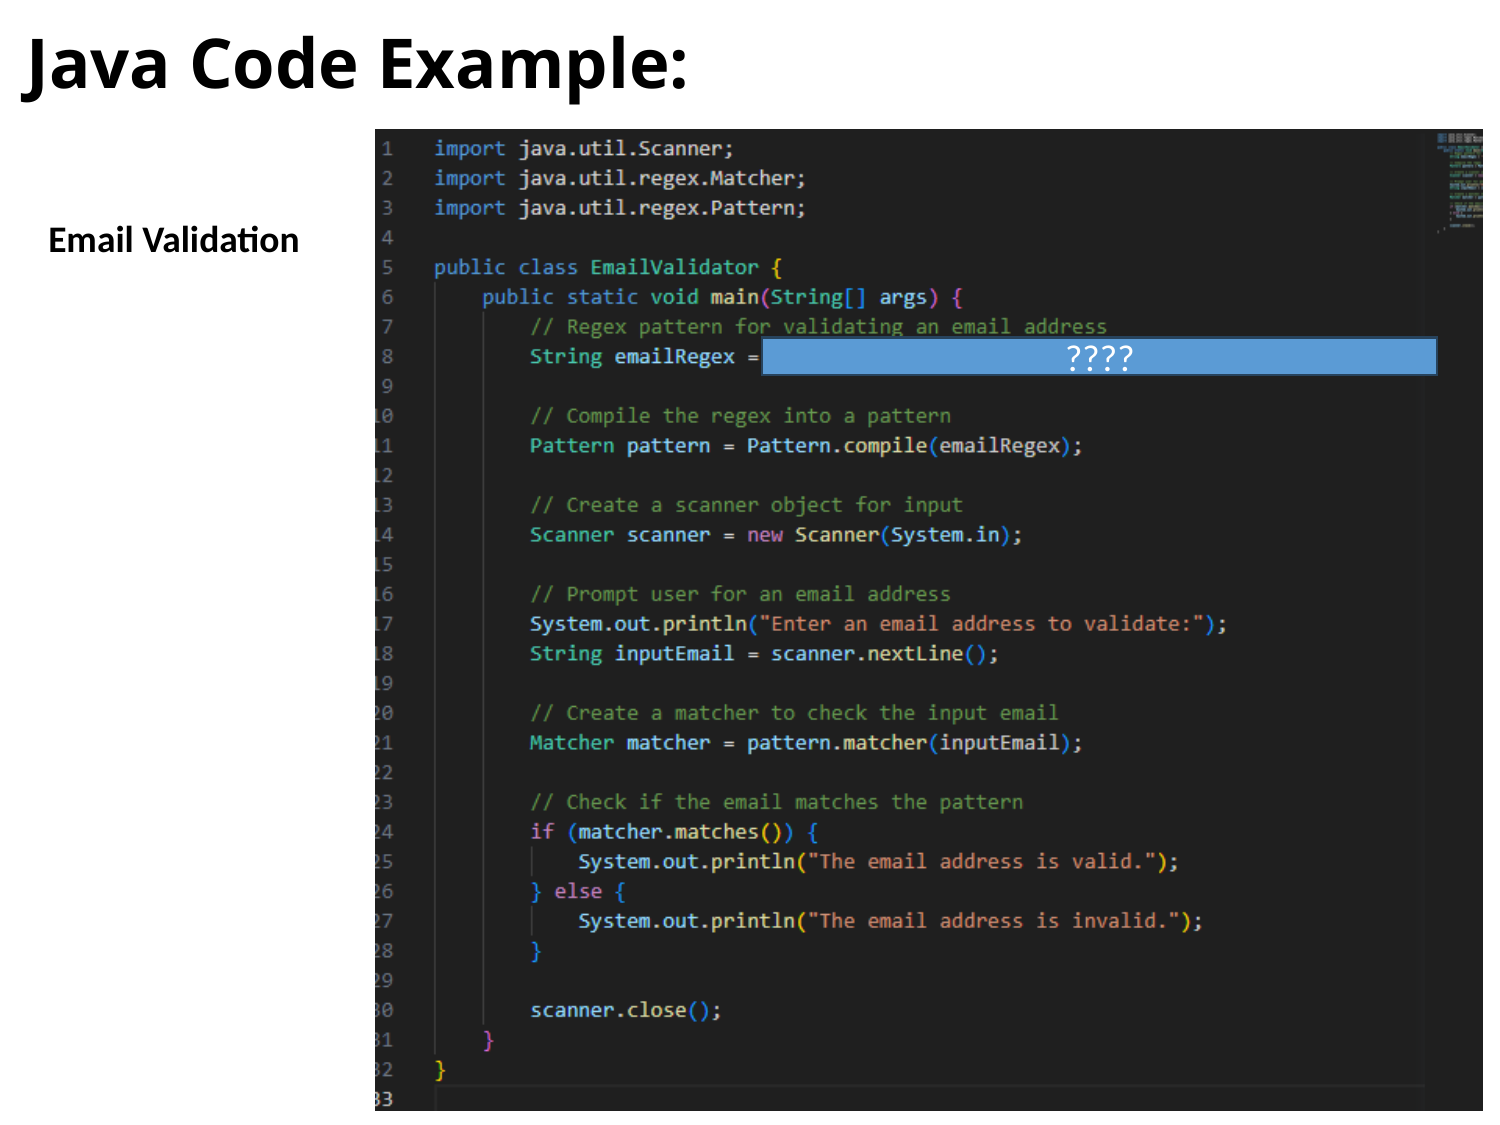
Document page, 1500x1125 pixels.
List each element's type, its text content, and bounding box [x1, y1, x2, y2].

title Java Code Example: [11, 8, 1306, 124]
picture [374, 129, 1483, 1111]
list Email Validation [33, 212, 334, 360]
